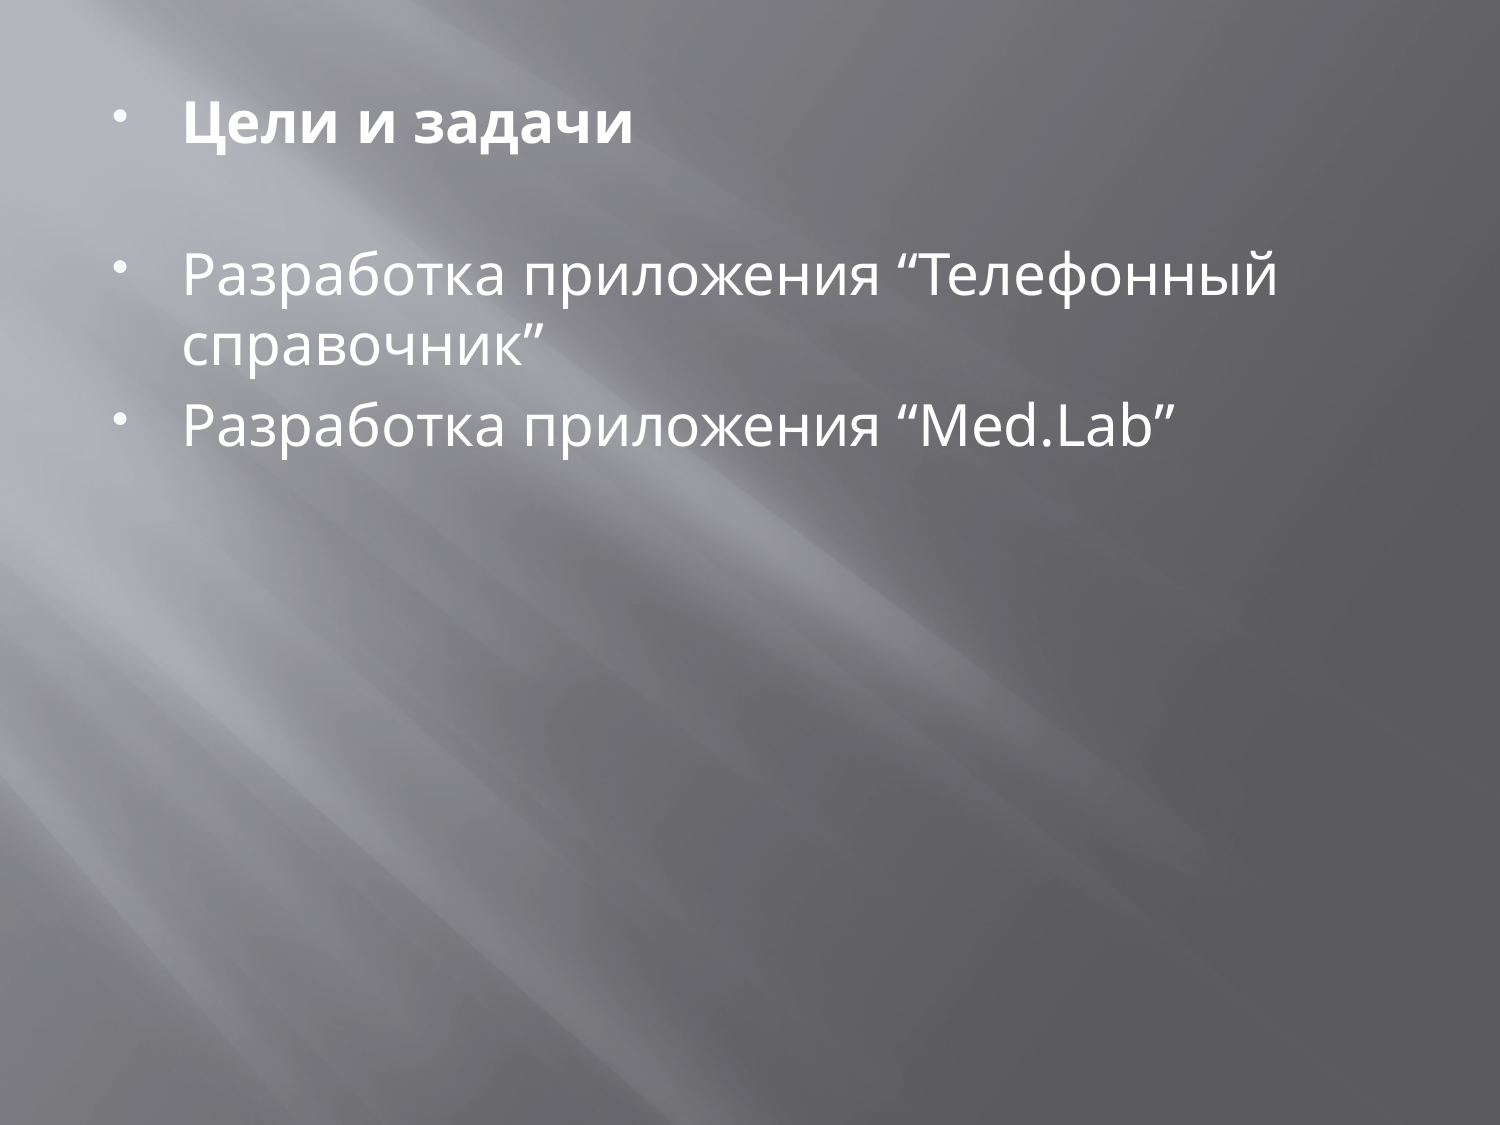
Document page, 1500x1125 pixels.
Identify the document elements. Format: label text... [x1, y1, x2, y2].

list Цели и задачи Разработка приложения “Телефонный справочник” Разработка приложения “Med.Lab” [76, 78, 1425, 1035]
